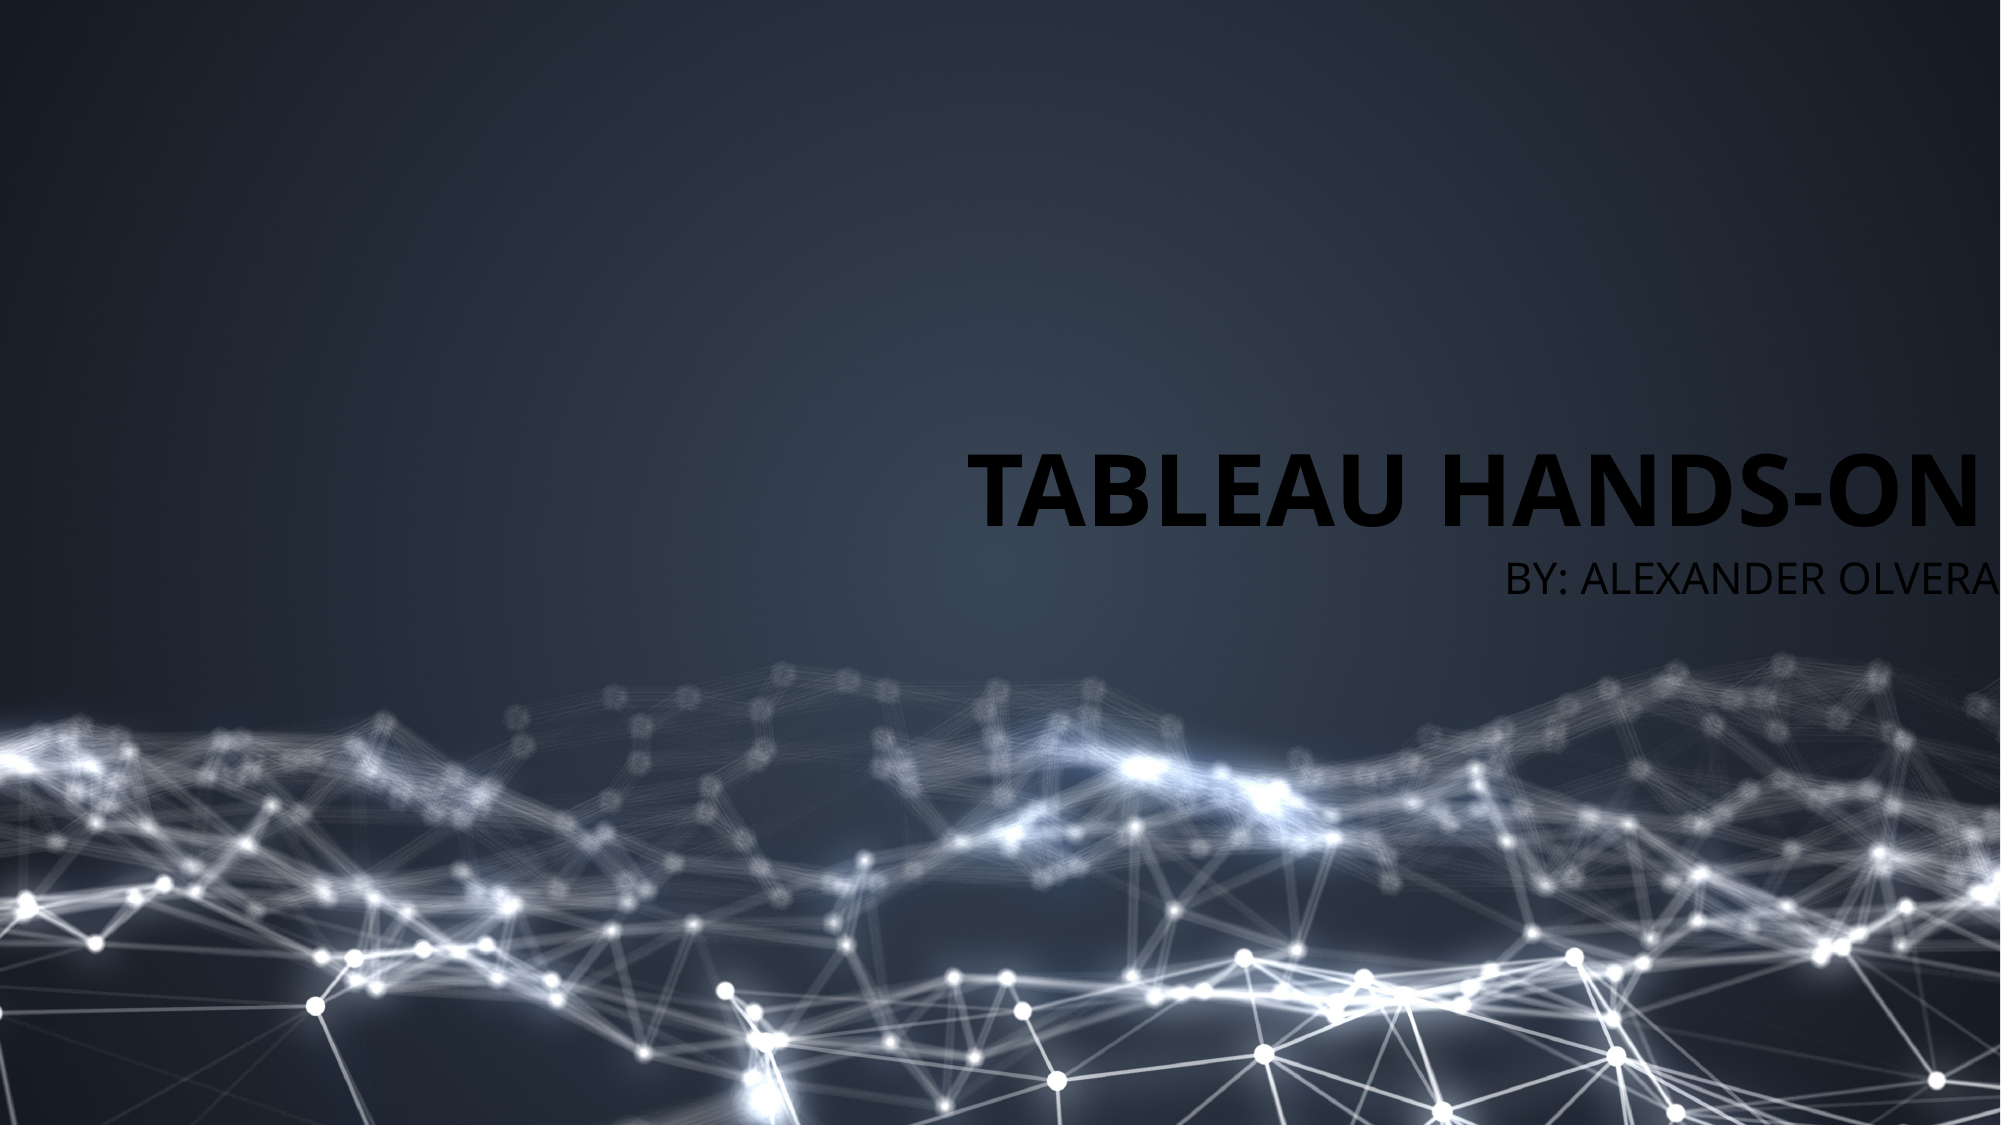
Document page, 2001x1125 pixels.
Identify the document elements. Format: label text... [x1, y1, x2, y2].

title Tableau Hands-On [764, 269, 2000, 795]
picture [0, 0, 2001, 1125]
subtitle By: Alexander Olvera [1040, 543, 2000, 856]
